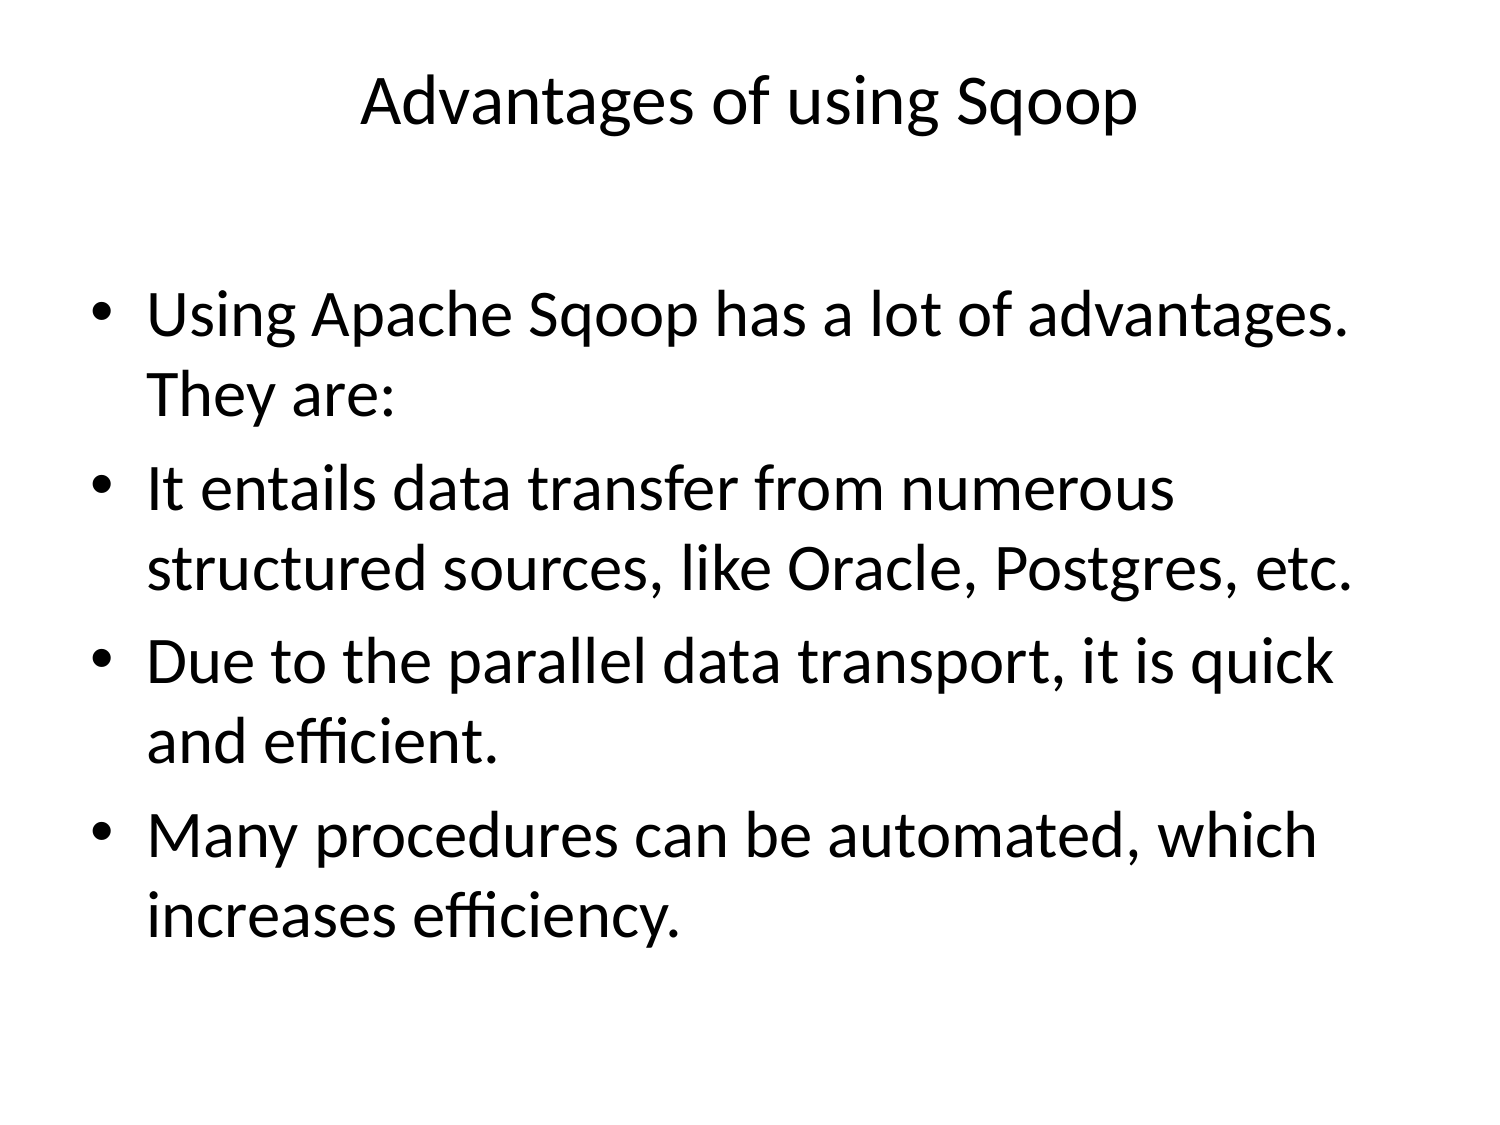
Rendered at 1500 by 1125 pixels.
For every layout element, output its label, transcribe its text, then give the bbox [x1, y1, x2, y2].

list Using Apache Sqoop has a lot of advantages. They are: It entails data transfer from numerous structured sources, like Oracle, Postgres, etc. Due to the parallel data transport, it is quick and efficient. Many procedures can be automated, which increases efficiency. [75, 262, 1425, 1005]
title Advantages of using Sqoop [75, 45, 1425, 233]
